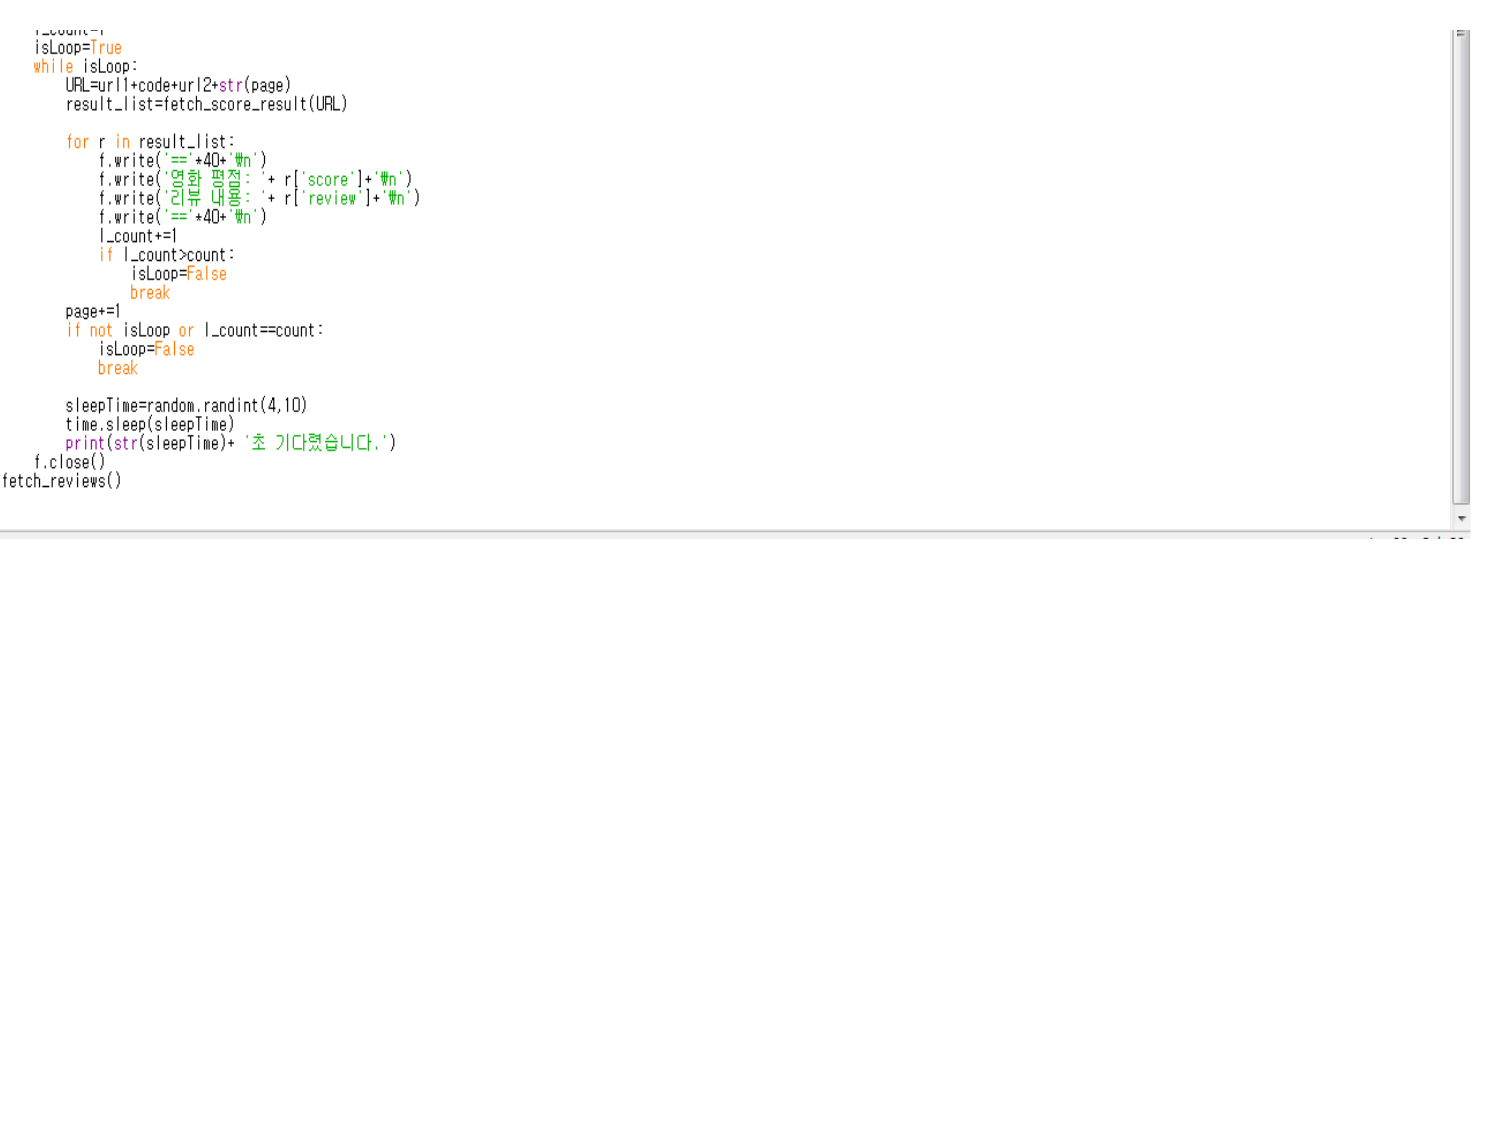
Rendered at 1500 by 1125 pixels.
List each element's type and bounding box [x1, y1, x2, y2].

picture [0, 30, 1471, 540]
